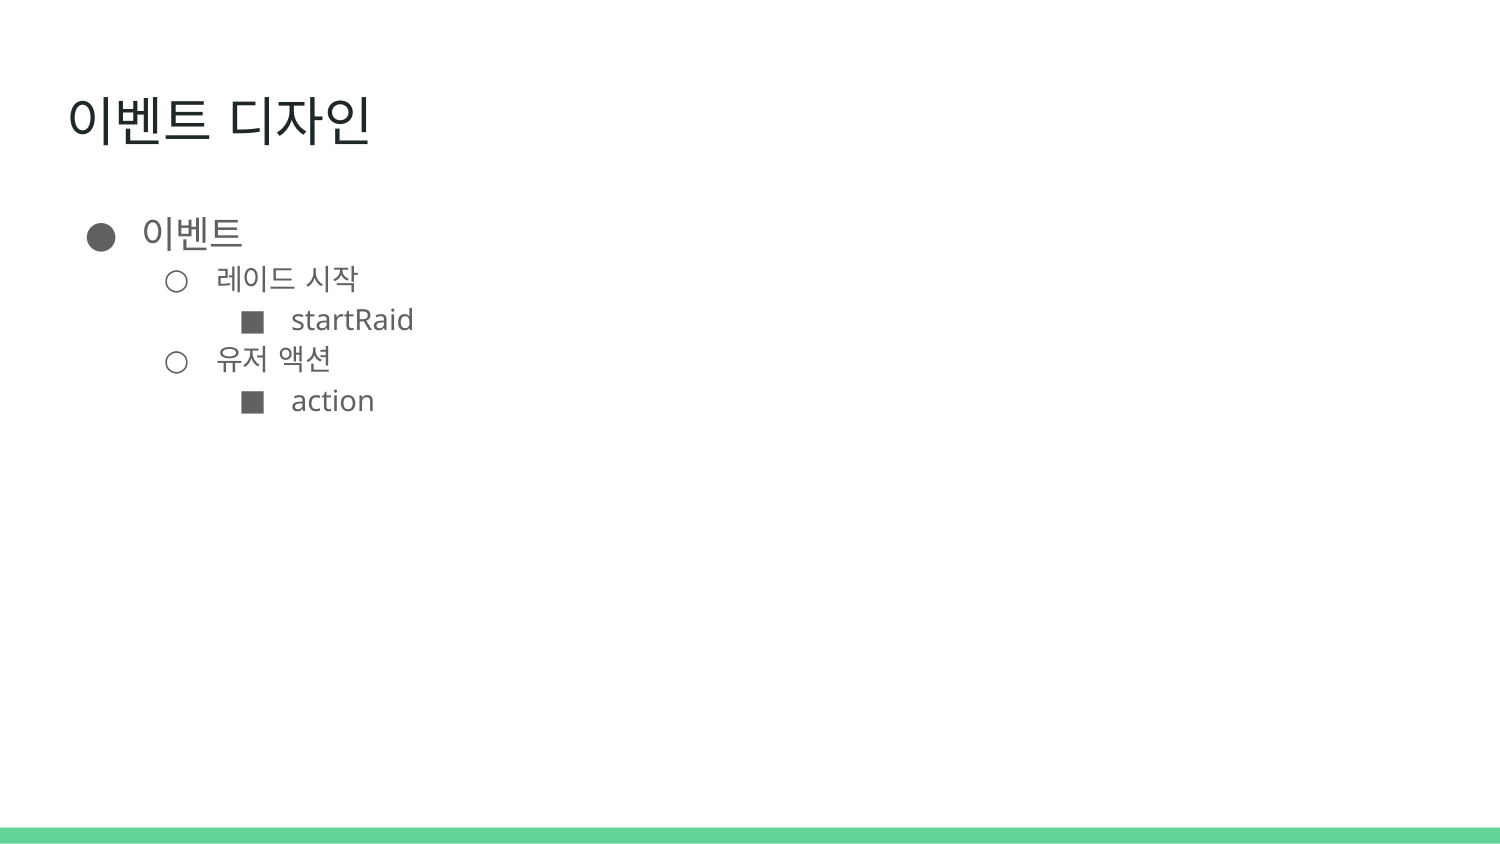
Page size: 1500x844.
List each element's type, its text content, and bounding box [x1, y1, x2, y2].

list 이벤트 레이드 시작 startRaid 유저 액션 action [51, 189, 1449, 791]
title 이벤트 디자인 [51, 72, 1449, 167]
